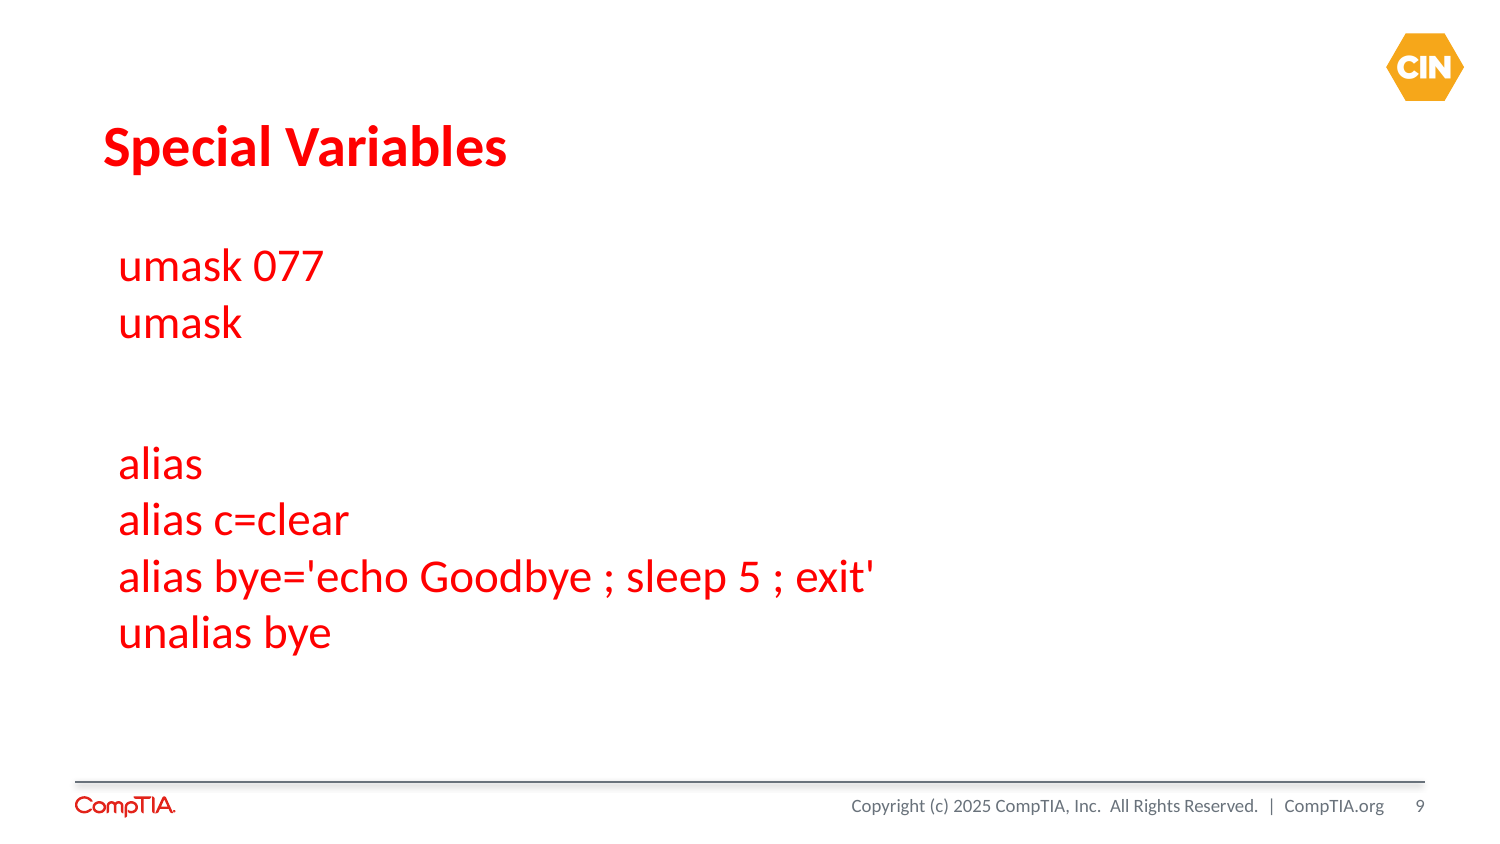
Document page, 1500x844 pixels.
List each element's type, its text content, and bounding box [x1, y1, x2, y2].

picture [1373, 16, 1477, 120]
text_box umask 077 umask alias alias c=clear alias bye='echo Goodbye ; sleep 5 ; exit' unalias bye [103, 227, 1500, 782]
slide_number 9 [1384, 782, 1425, 827]
title Special Variables [103, 96, 1397, 191]
